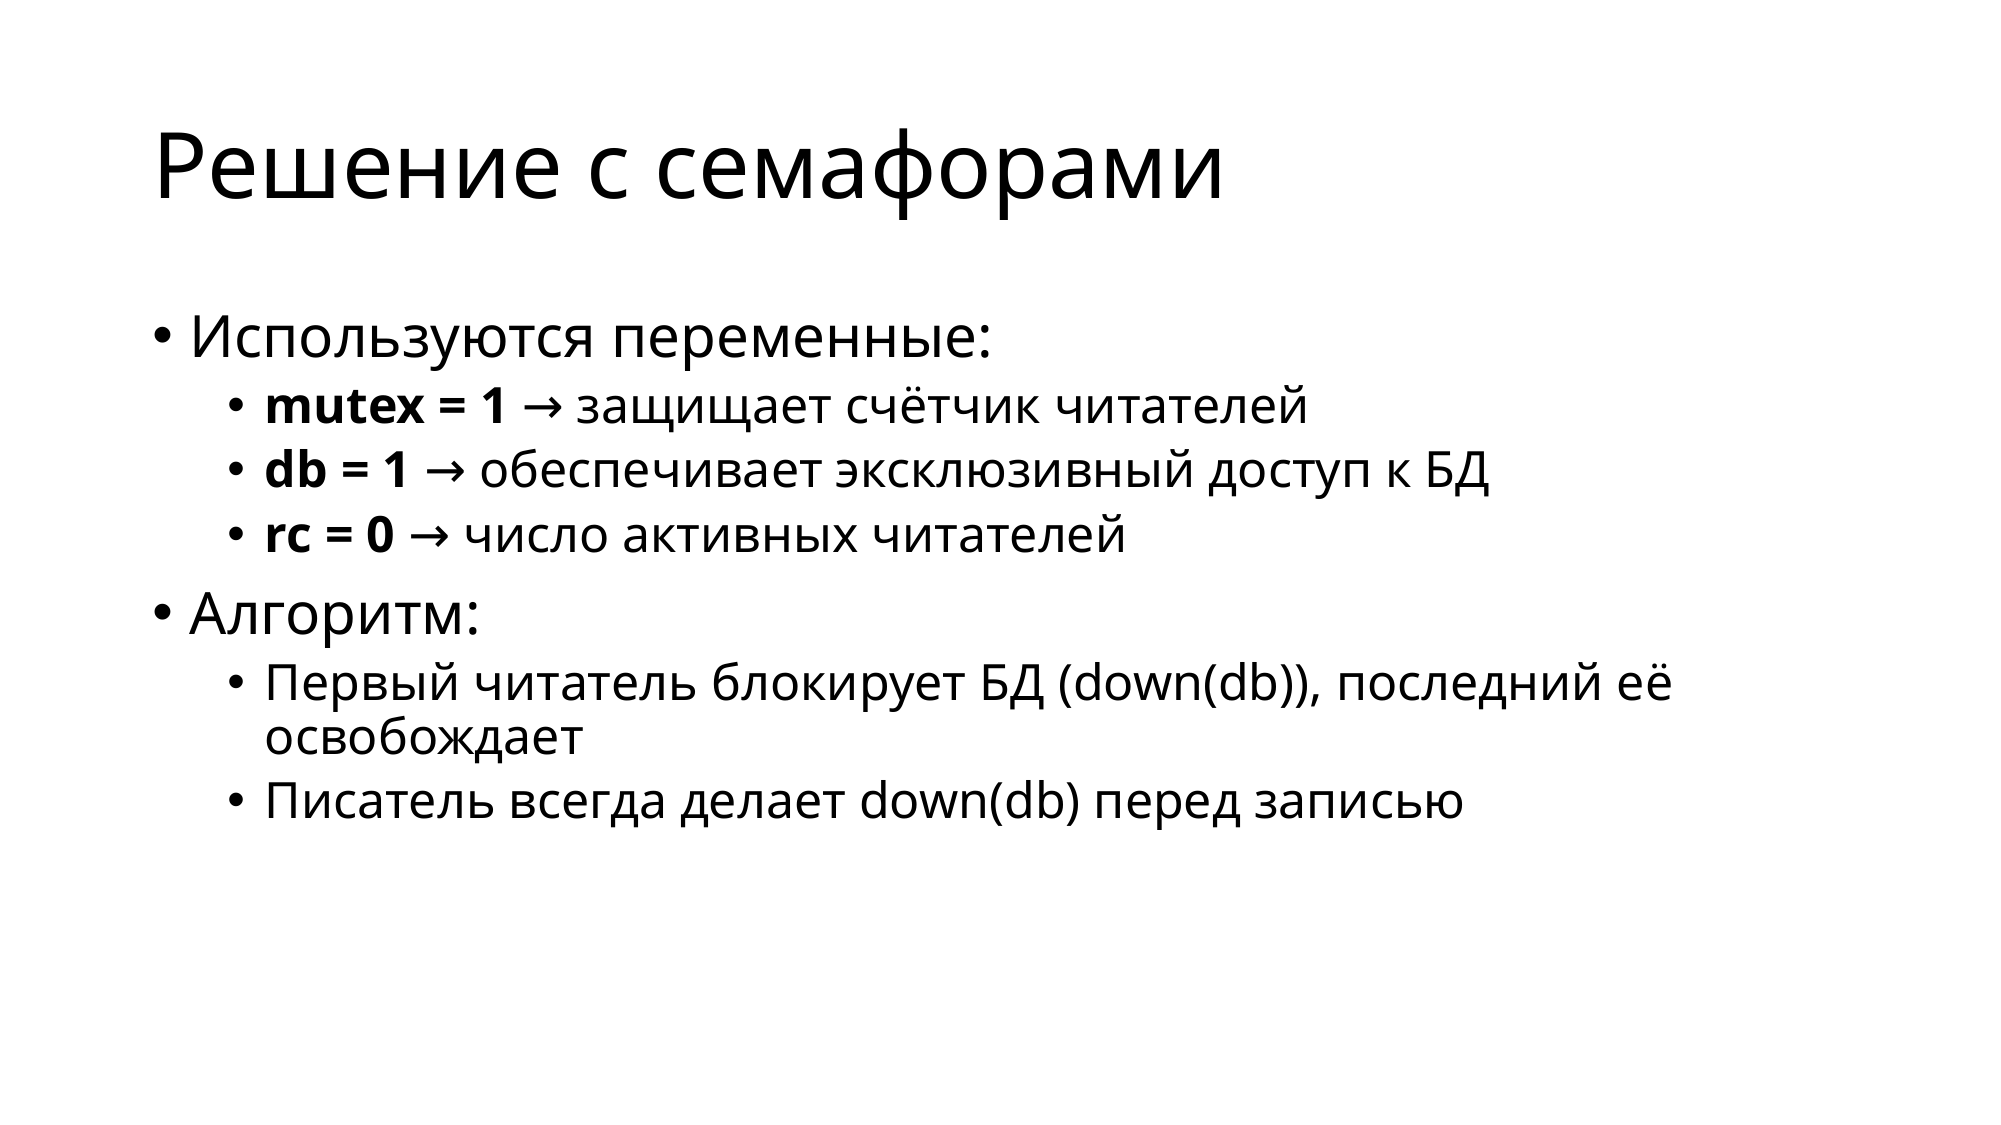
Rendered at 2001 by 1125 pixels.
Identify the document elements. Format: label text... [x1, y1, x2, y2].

title Решение с семафорами [137, 59, 1863, 278]
list Используются переменные: mutex = 1 → защищает счётчик читателей db = 1 → обеспечивает эксклюзивный доступ к БД rc = 0 → число активных читателей Алгоритм: Первый читатель блокирует БД (down(db)), последний её освобождает Писатель всегда делает down(db) перед записью [137, 299, 1863, 1014]
